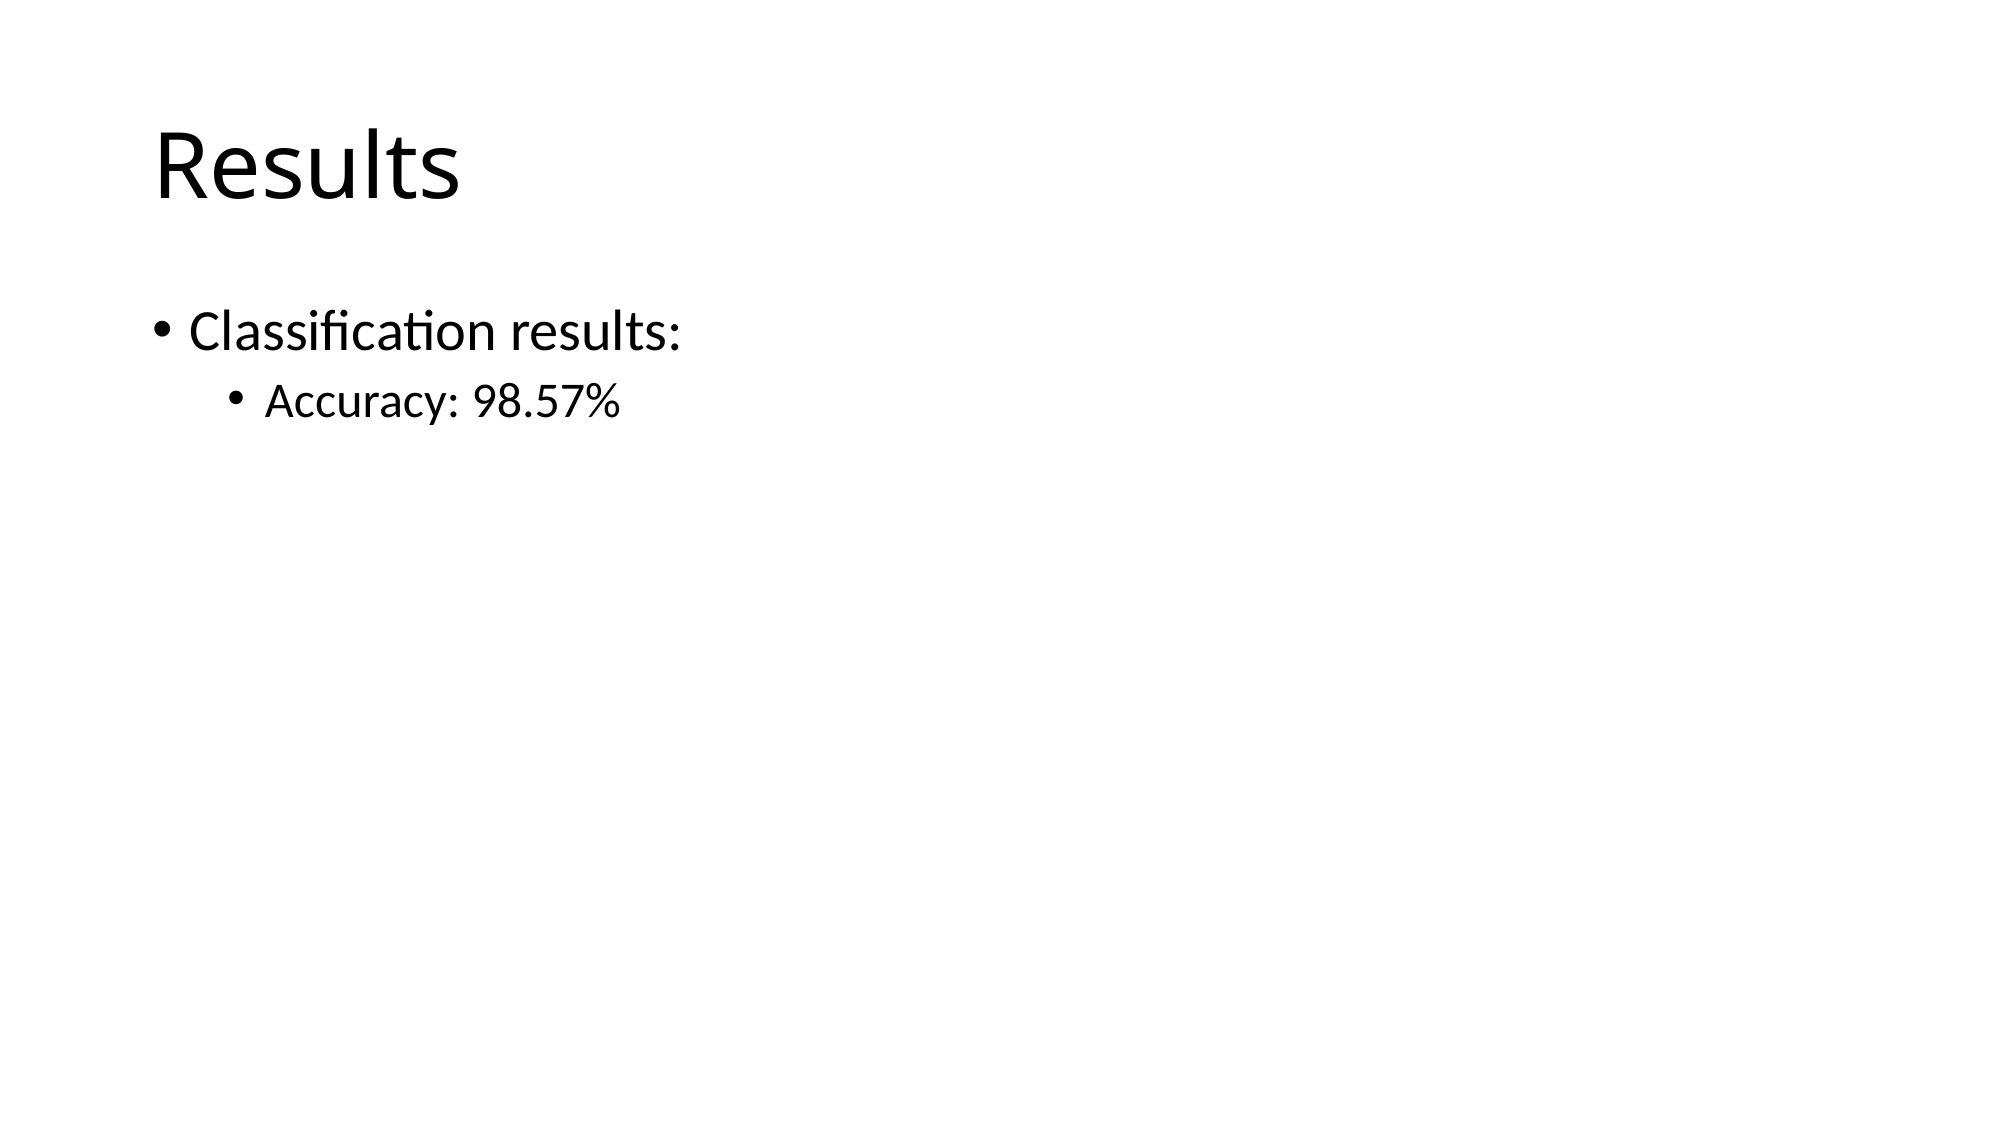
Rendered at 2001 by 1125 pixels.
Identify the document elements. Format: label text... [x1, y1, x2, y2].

title Results [137, 59, 1863, 278]
list Classification results: Accuracy: 98.57% [137, 292, 1863, 1007]
